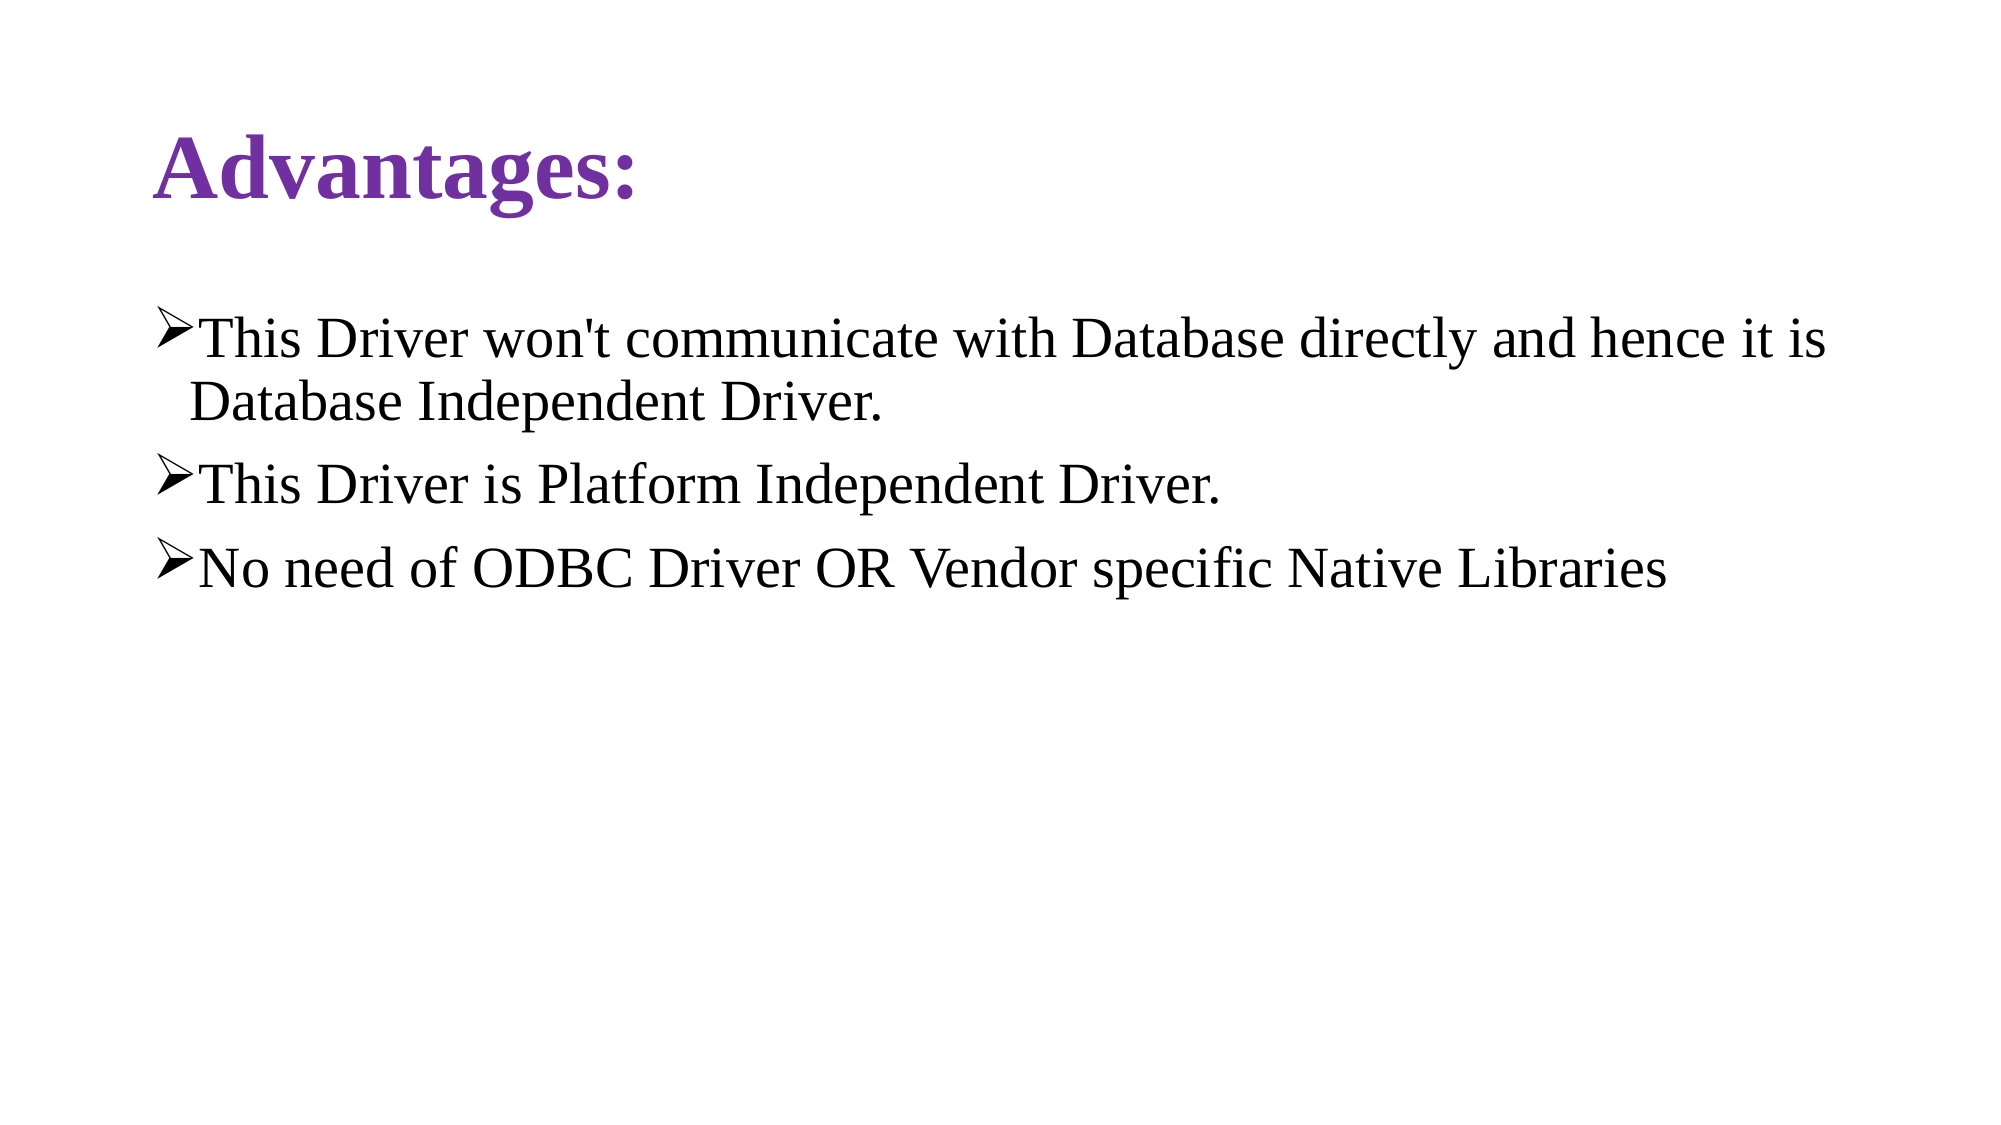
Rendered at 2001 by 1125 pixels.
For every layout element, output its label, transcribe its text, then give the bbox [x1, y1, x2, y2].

title Advantages: [137, 59, 1863, 278]
list This Driver won't communicate with Database directly and hence it is Database Independent Driver. This Driver is Platform Independent Driver. No need of ODBC Driver OR Vendor specific Native Libraries [137, 299, 1863, 1014]
